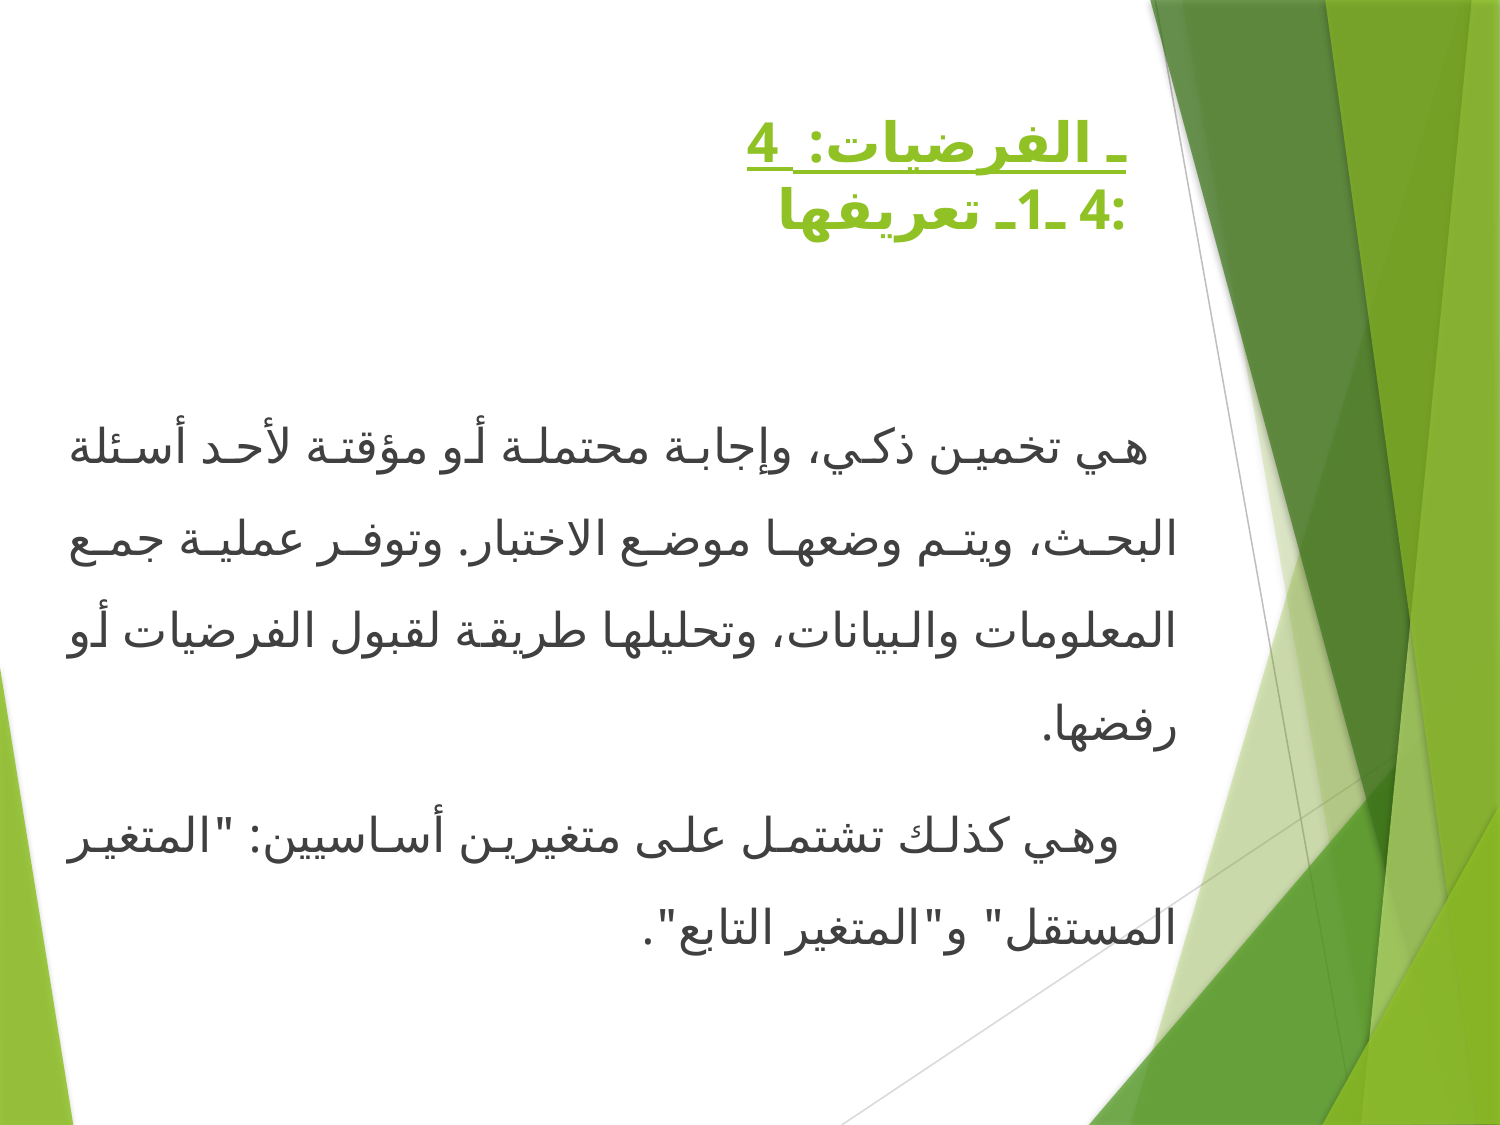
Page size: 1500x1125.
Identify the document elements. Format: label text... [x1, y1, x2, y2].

title 4 ـ الفرضيات: 4 ـ1ـ تعريفها: [99, 99, 1142, 317]
list هي تخمين ذكي، وإجابة محتملة أو مؤقتة لأحد أسئلة البحث، ويتم وضعها موضع الاختبار. وتوفر عملية جمع المعلومات والبيانات، وتحليلها طريقة لقبول الفرضيات أو رفضها. وهي كذلك تشتمل على متغيرين أساسيين: "المتغير المستقل" و"المتغير التابع". [53, 373, 1248, 965]
